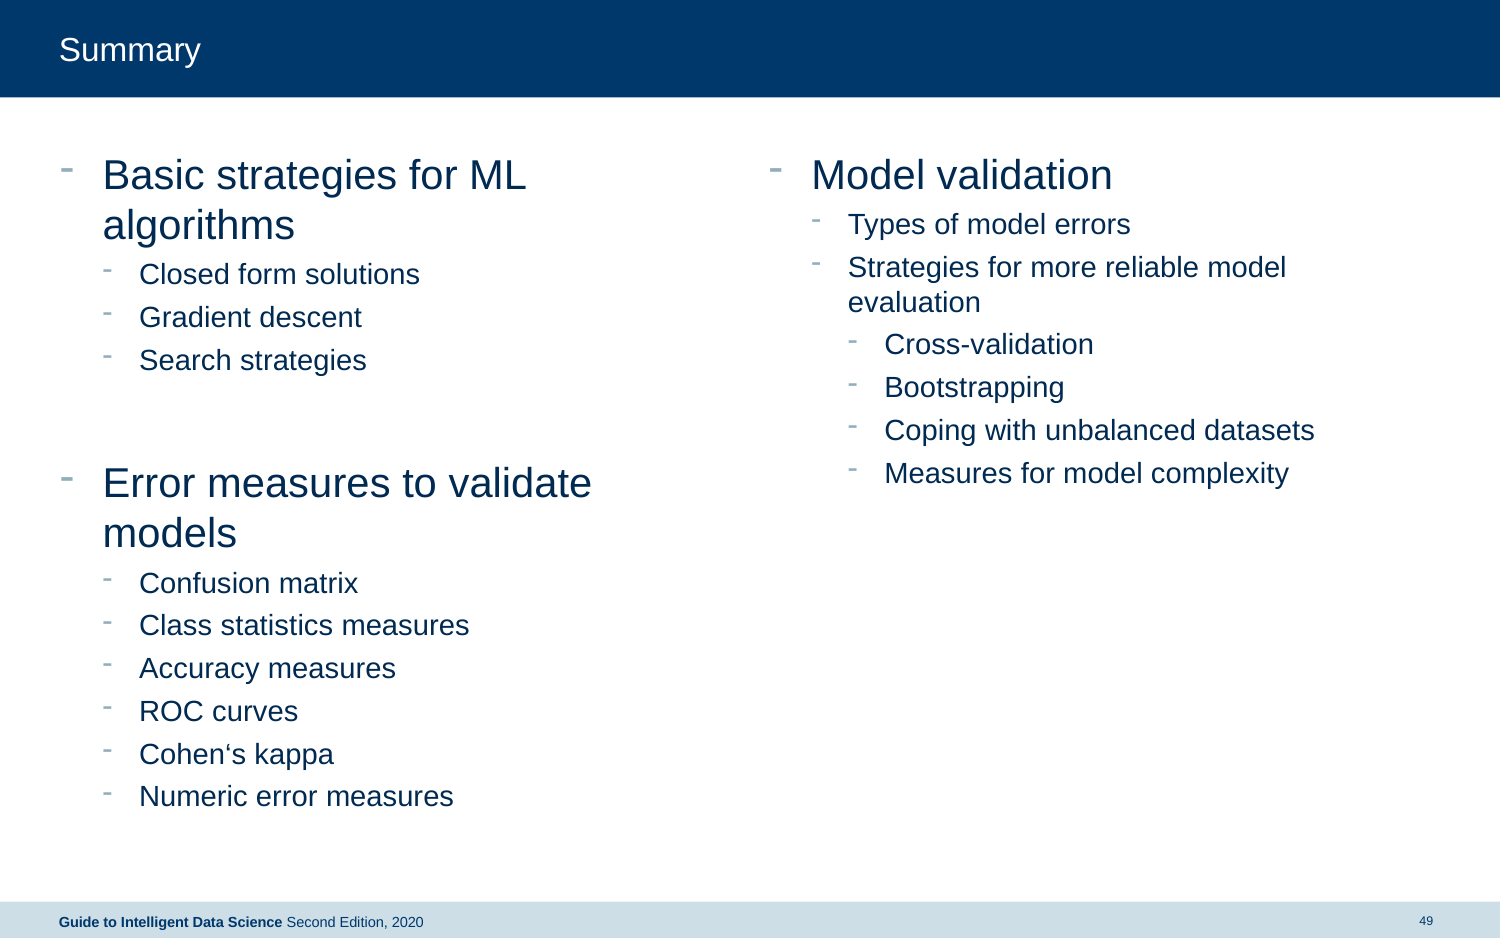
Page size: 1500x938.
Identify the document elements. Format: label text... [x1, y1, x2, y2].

slide_number 49 [1411, 900, 1442, 938]
list Basic strategies for ML algorithms Closed form solutions Gradient descent Search strategies Error measures to validate models Confusion matrix Class statistics measures Accuracy measures ROC curves Cohen‘s kappa Numeric error measures [58, 147, 717, 854]
title Summary [58, 28, 1443, 69]
list Model validation Types of model errors Strategies for more reliable model evaluation Cross-validation Bootstrapping Coping with unbalanced datasets Measures for model complexity [767, 147, 1430, 854]
